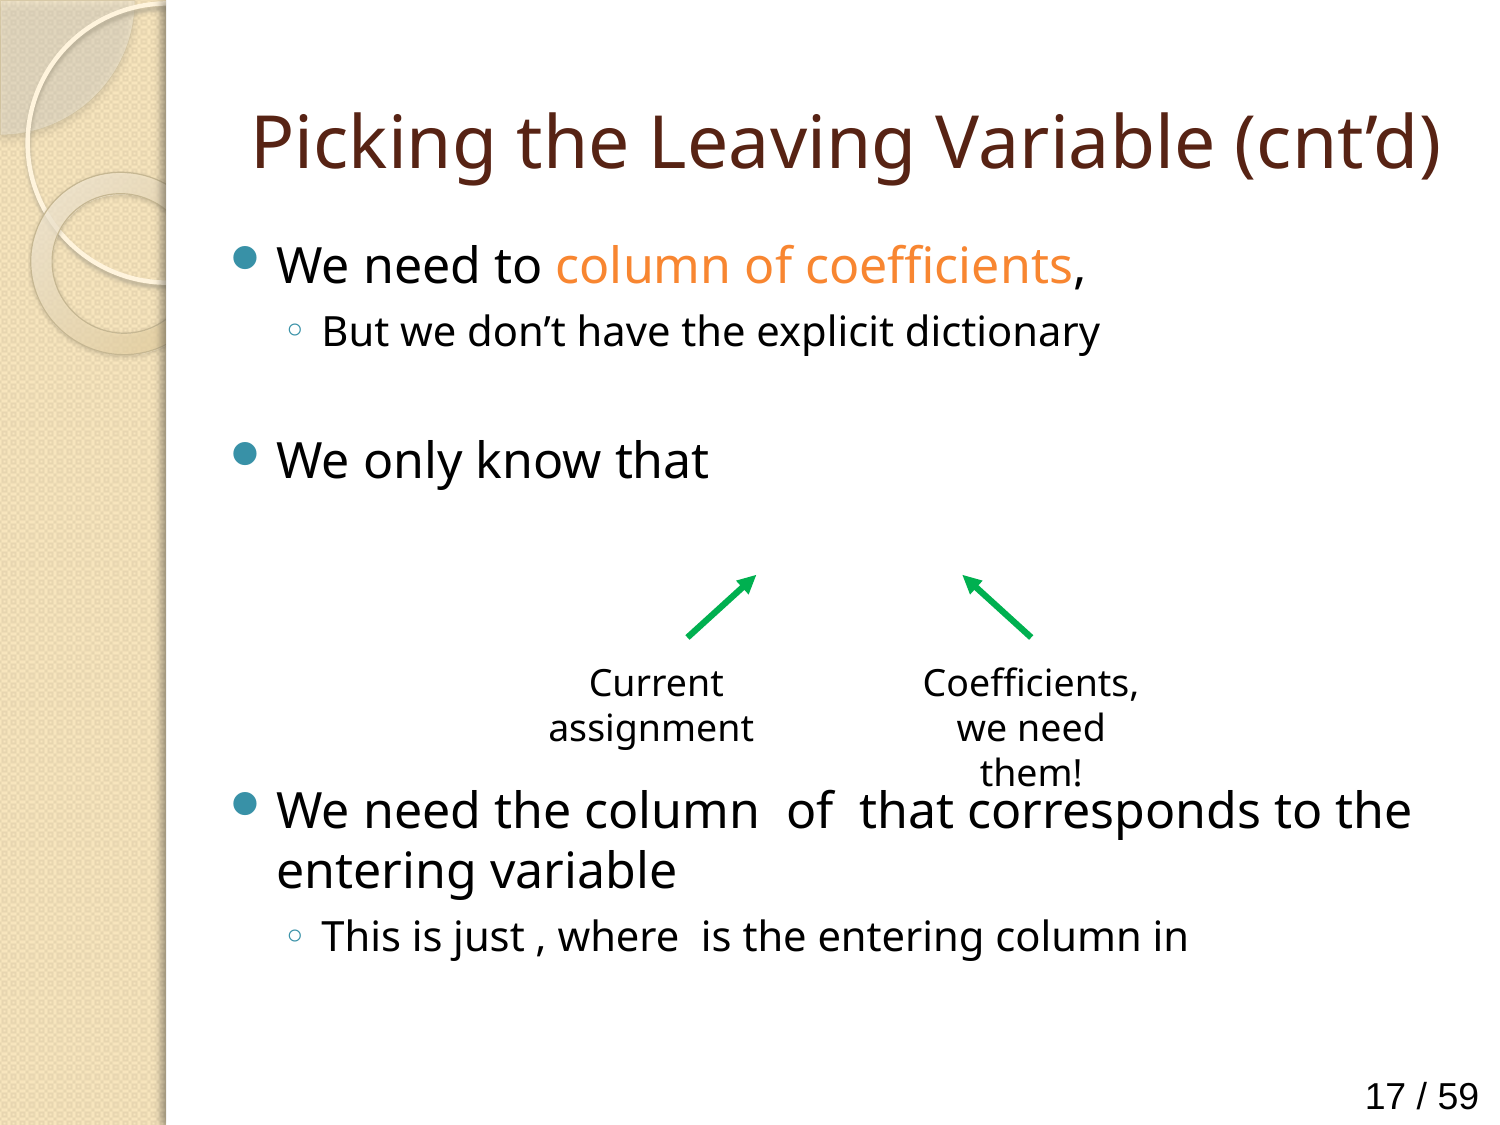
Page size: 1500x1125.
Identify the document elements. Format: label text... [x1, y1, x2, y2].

title Picking the Leaving Variable (cnt’d) [235, 45, 1466, 233]
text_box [524, 574, 788, 758]
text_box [899, 574, 1163, 758]
